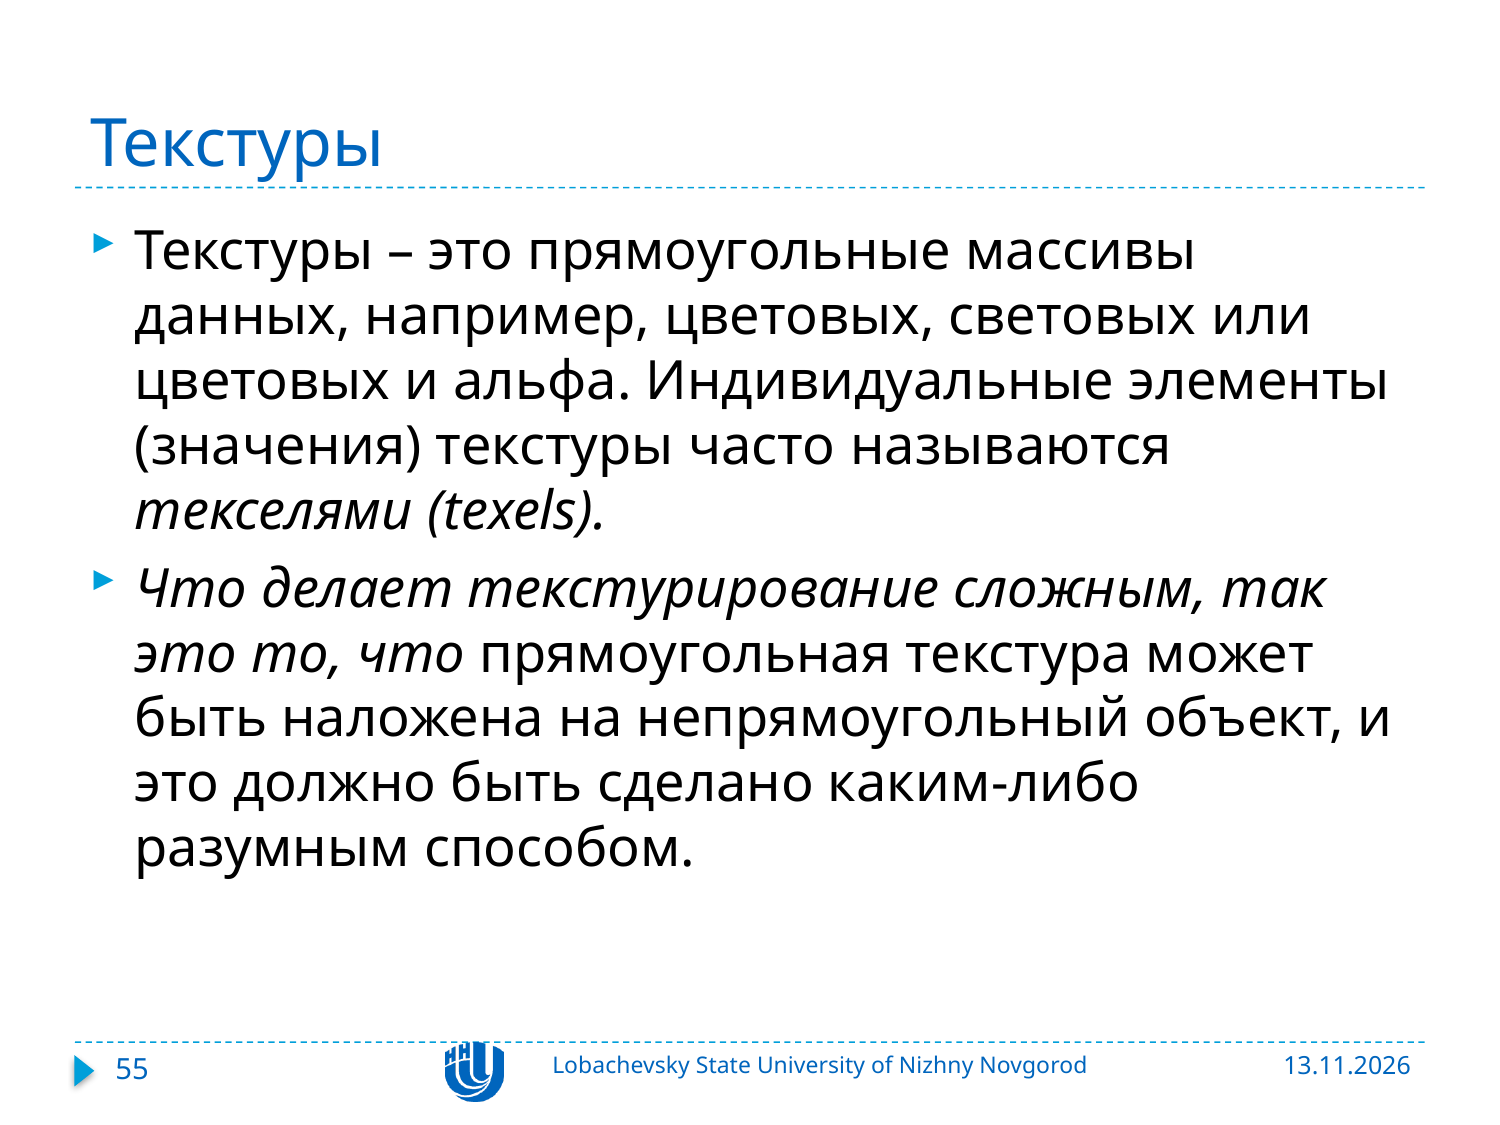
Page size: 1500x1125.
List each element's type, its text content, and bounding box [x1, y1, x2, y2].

footer Lobachevsky State University of Nizhny Novgorod [515, 1042, 1125, 1103]
list Текстуры – это прямоугольные массивы данных, например, цветовых, световых или цветовых и альфа. Индивидуальные элементы (значения) текстуры часто называются текселями (texels). Что делает текстурирование сложным, так это то, что прямоугольная текстура может быть наложена на непрямоугольный объект, и это должно быть сделано каким-либо разумным способом. [74, 207, 1426, 1012]
picture [445, 1041, 504, 1102]
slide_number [1265, 1042, 1426, 1103]
slide_number 55 [100, 1042, 426, 1103]
title Текстуры [74, 24, 1426, 188]
